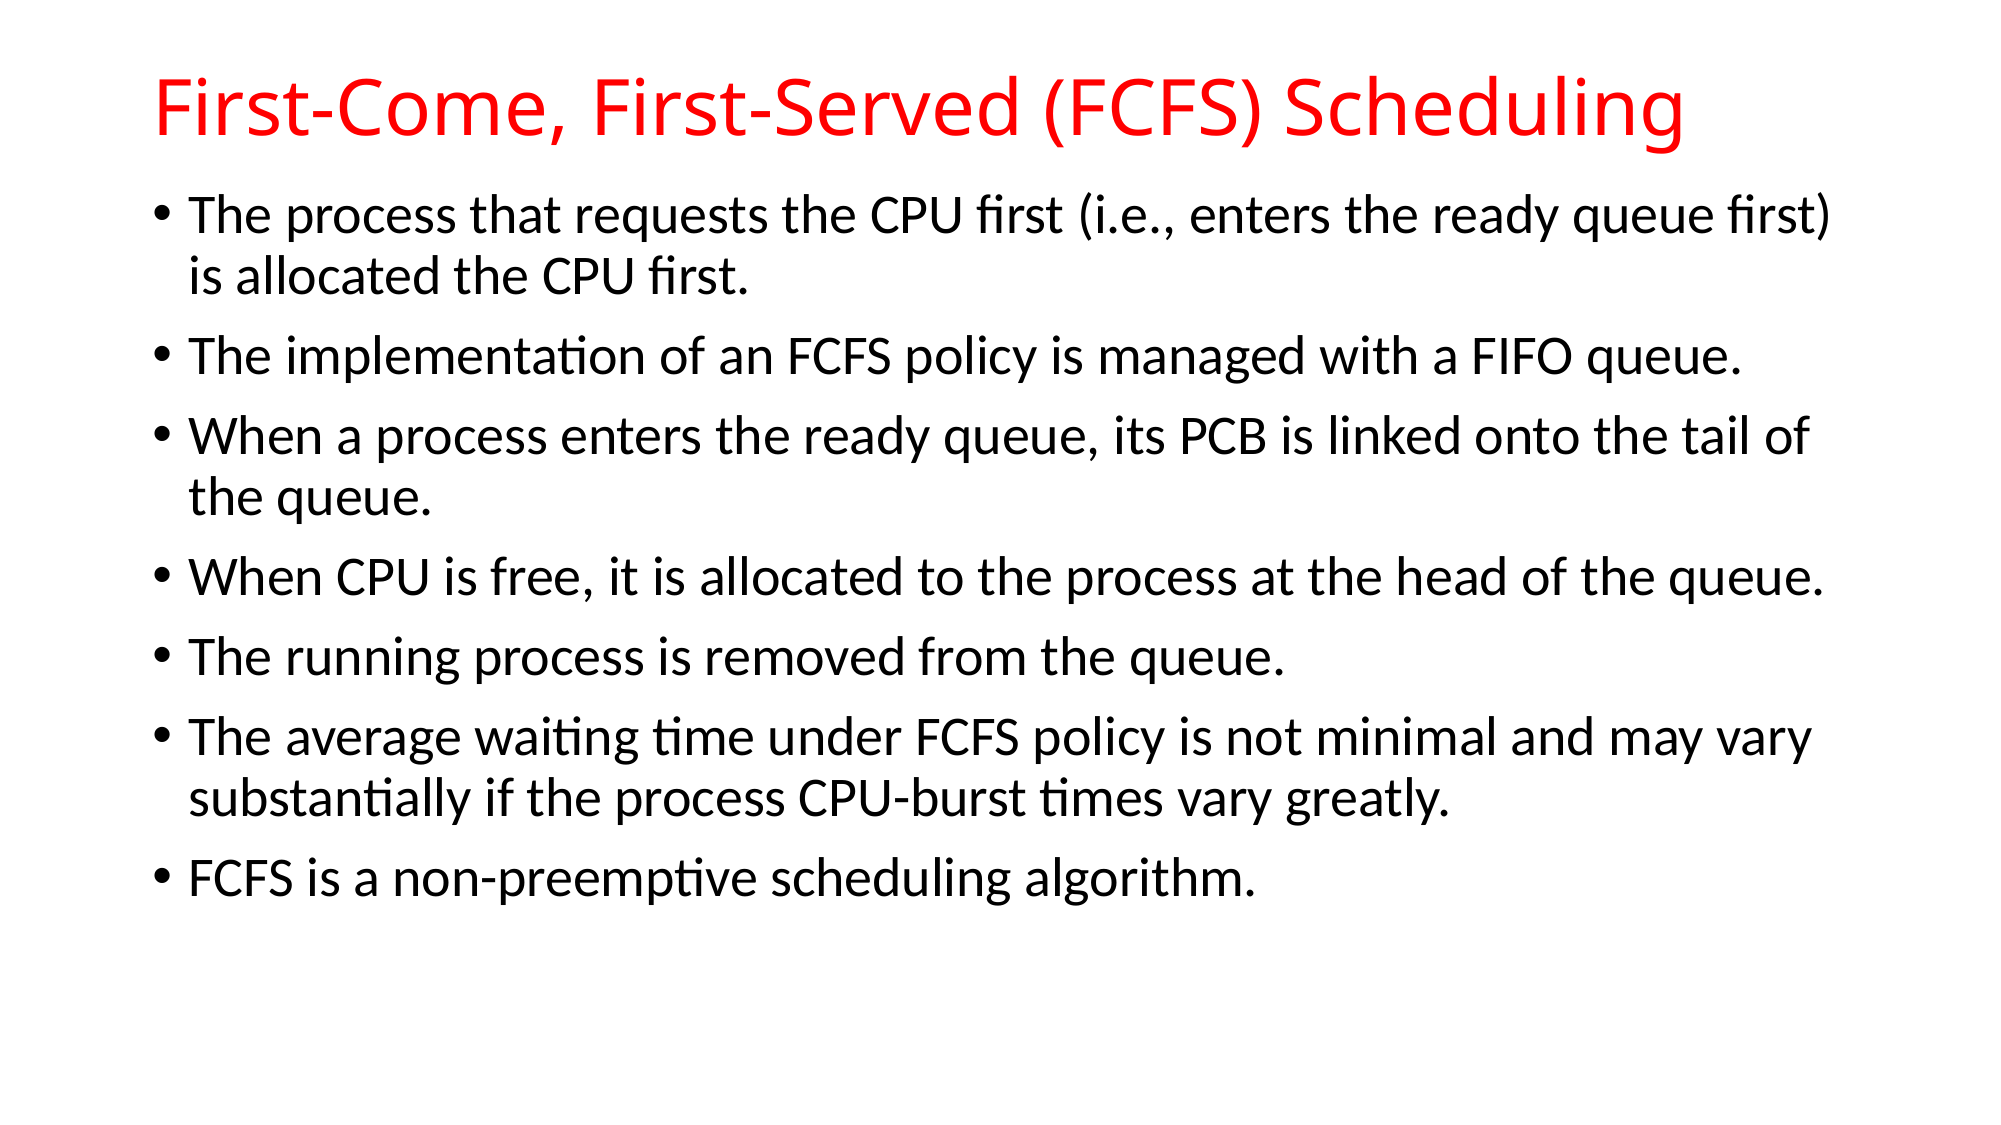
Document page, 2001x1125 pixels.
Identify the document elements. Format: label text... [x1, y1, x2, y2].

list The process that requests the CPU first (i.e., enters the ready queue first) is allocated the CPU first. The implementation of an FCFS policy is managed with a FIFO queue. When a process enters the ready queue, its PCB is linked onto the tail of the queue. When CPU is free, it is allocated to the process at the head of the queue. The running process is removed from the queue. The average waiting time under FCFS policy is not minimal and may vary substantially if the process CPU-burst times vary greatly. FCFS is a non-preemptive scheduling algorithm. [137, 178, 1863, 1100]
title First-Come, First-Served (FCFS) Scheduling [137, 59, 1863, 161]
